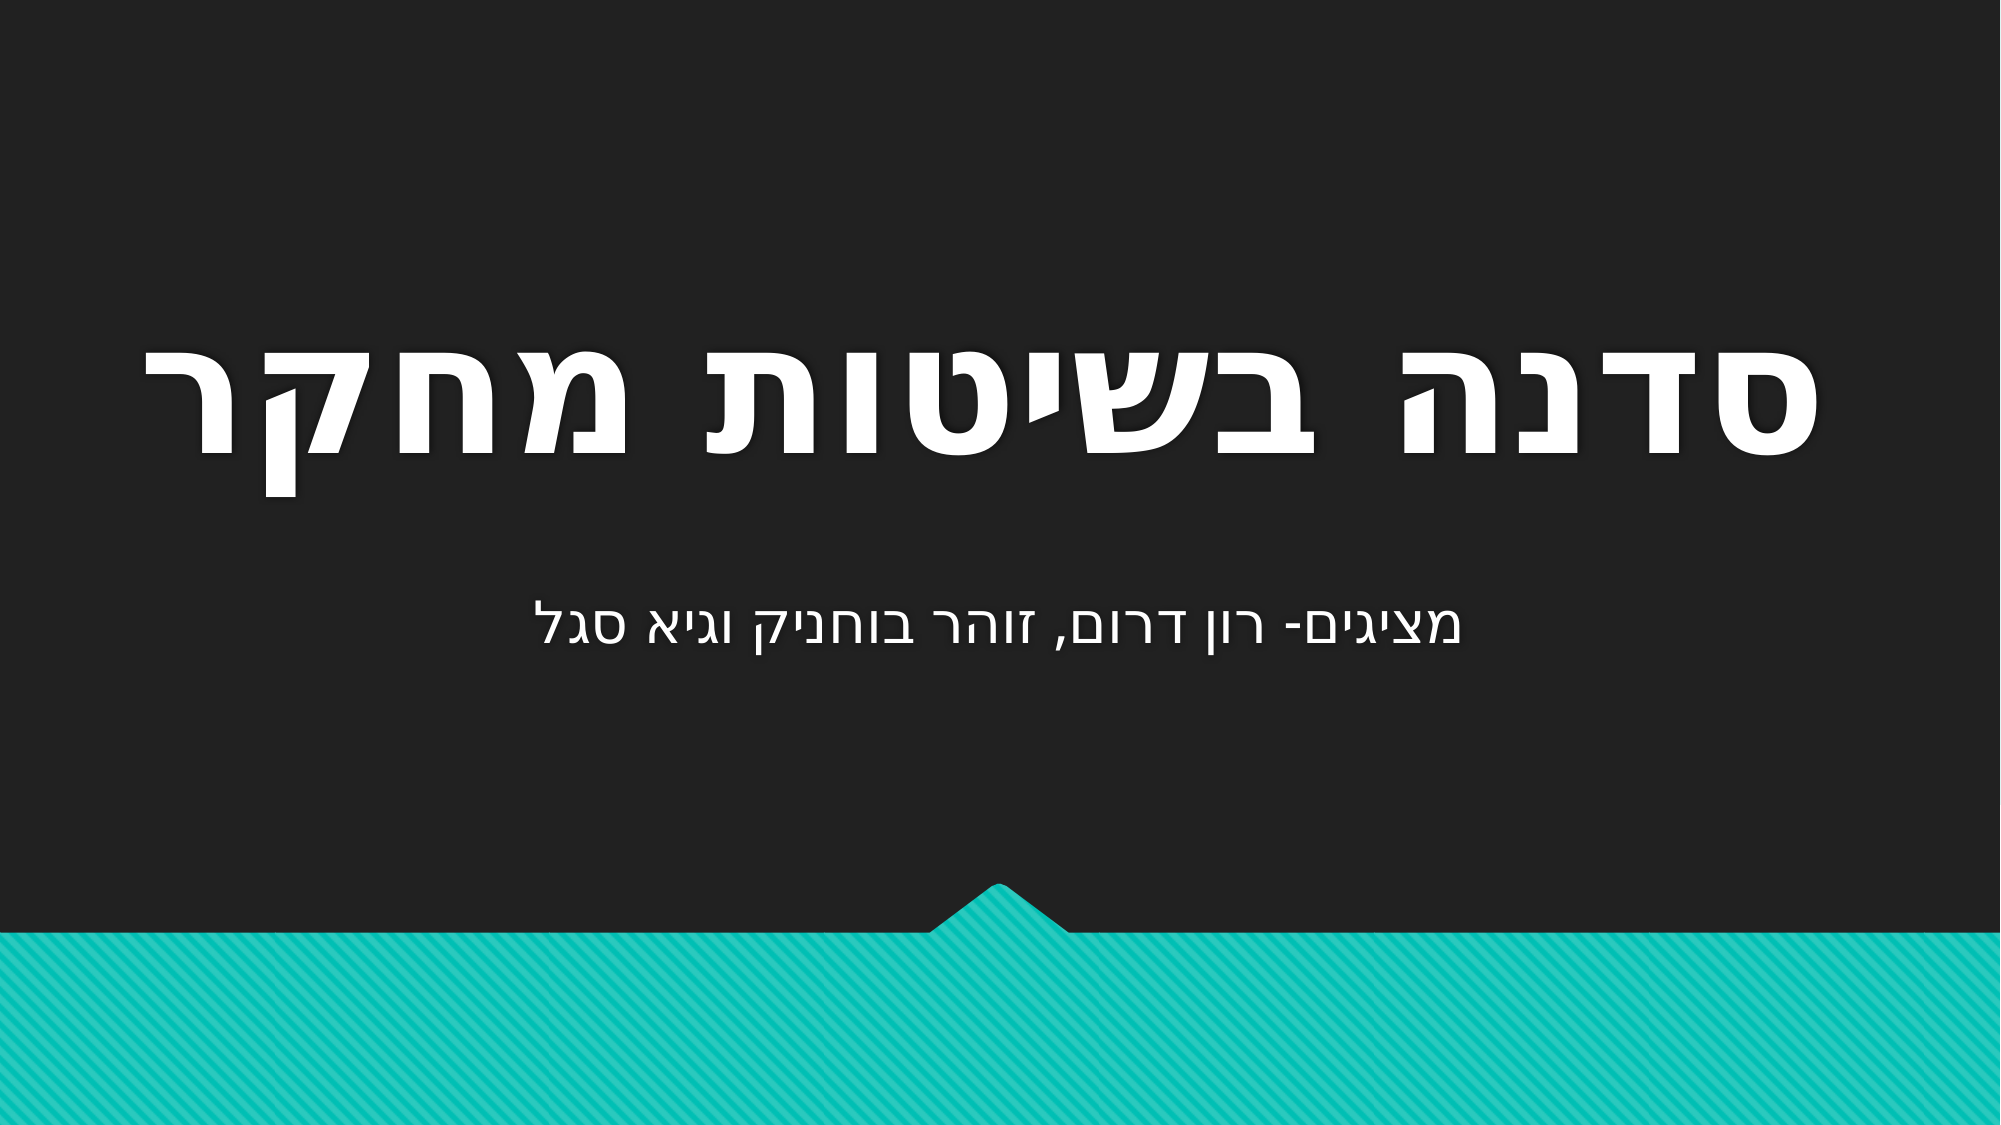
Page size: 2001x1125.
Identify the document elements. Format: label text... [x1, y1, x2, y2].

text_box [0, 0, 2000, 931]
text_box [0, 883, 2000, 1125]
title סדנה בשיטות מחקר [116, 262, 1851, 622]
subtitle מציגים- רון דרום, זוהר בוחניק וגיא סגל [132, 354, 1868, 663]
